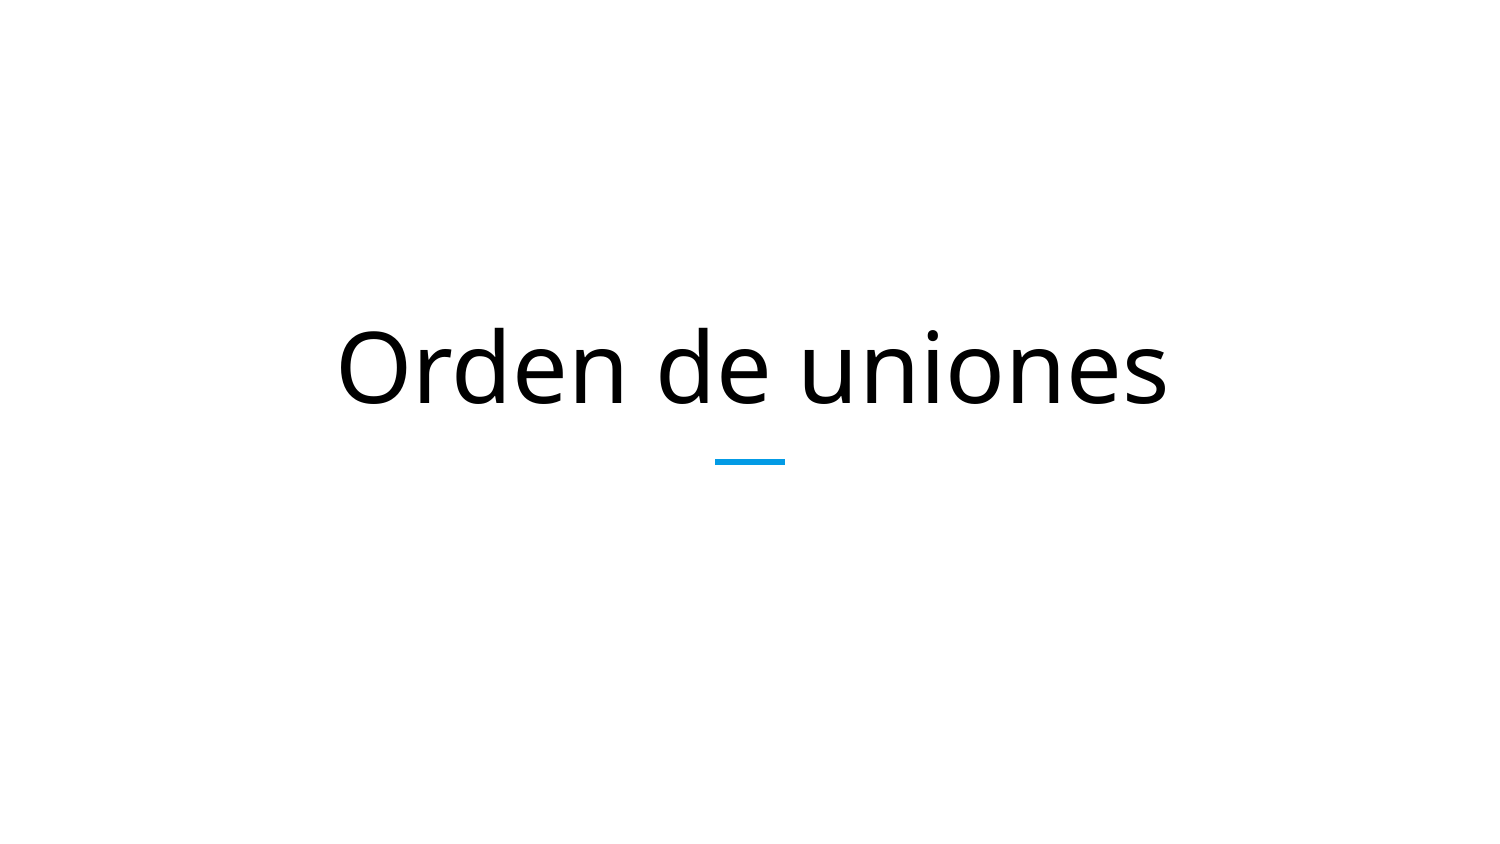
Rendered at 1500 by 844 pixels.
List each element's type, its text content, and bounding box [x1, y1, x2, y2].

title Orden de uniones [78, 289, 1428, 439]
